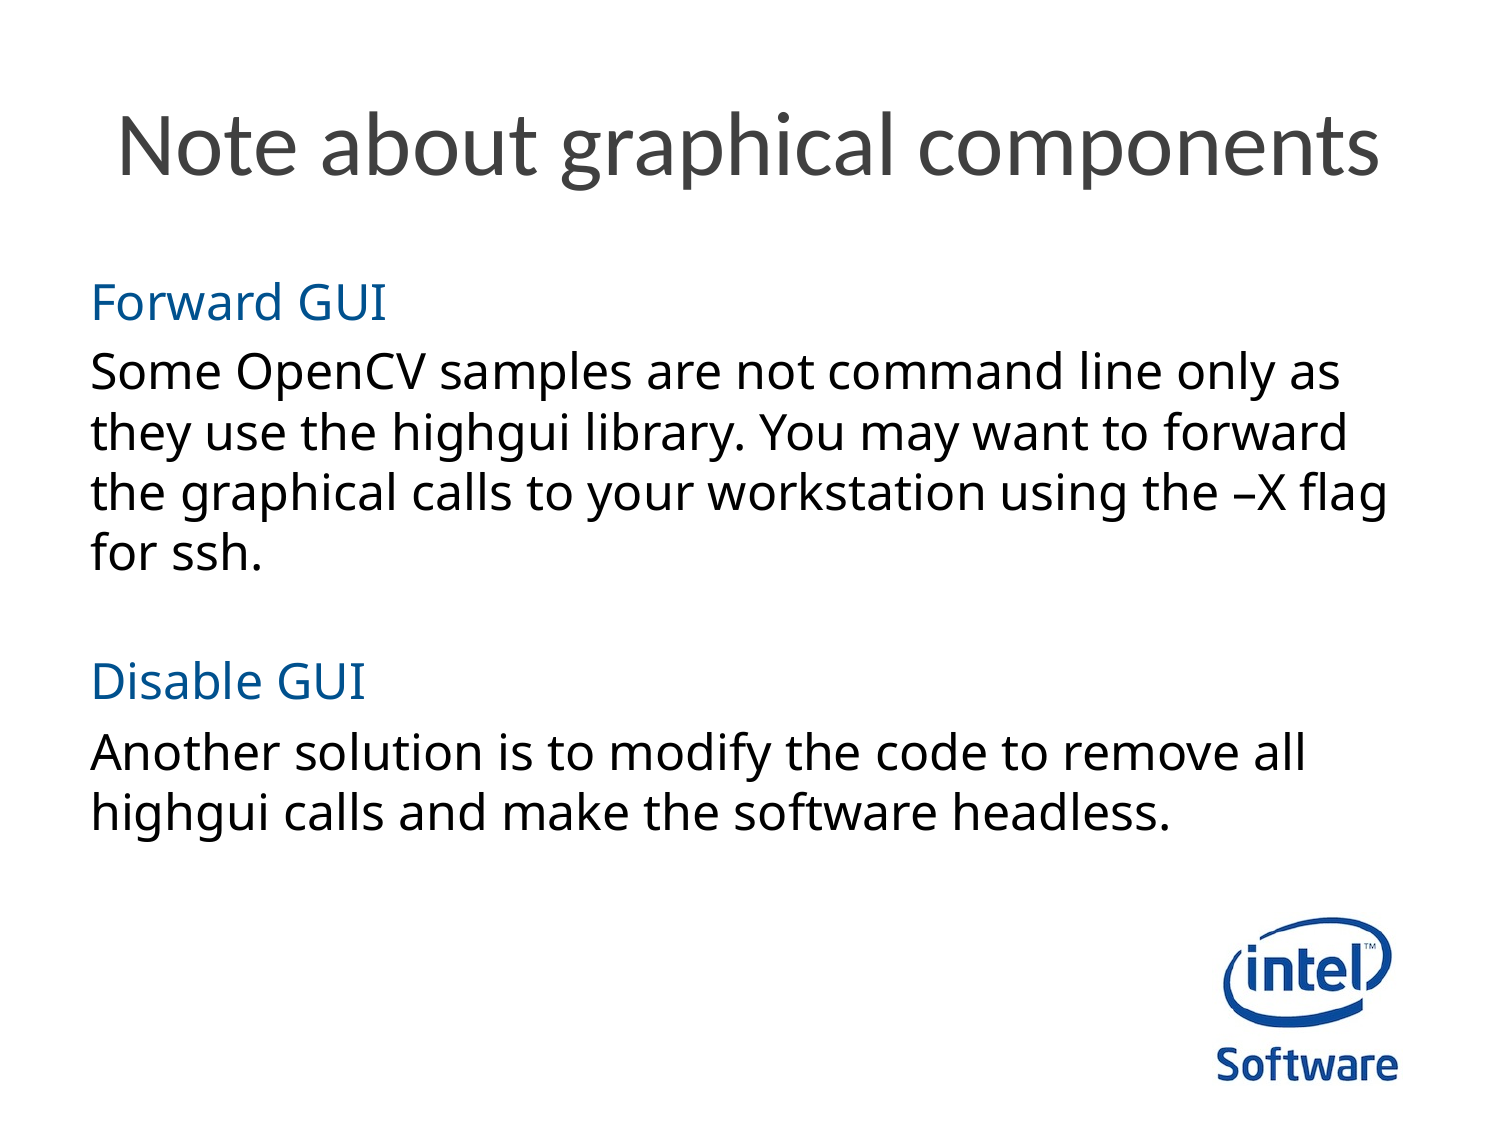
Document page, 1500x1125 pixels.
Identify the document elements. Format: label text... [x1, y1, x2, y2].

picture [1212, 912, 1403, 1087]
list Forward GUI Some OpenCV samples are not command line only as they use the highgui library. You may want to forward the graphical calls to your workstation using the –X flag for ssh. Disable GUI Another solution is to modify the code to remove all highgui calls and make the software headless. [75, 262, 1425, 1050]
title Note about graphical components [75, 45, 1425, 233]
